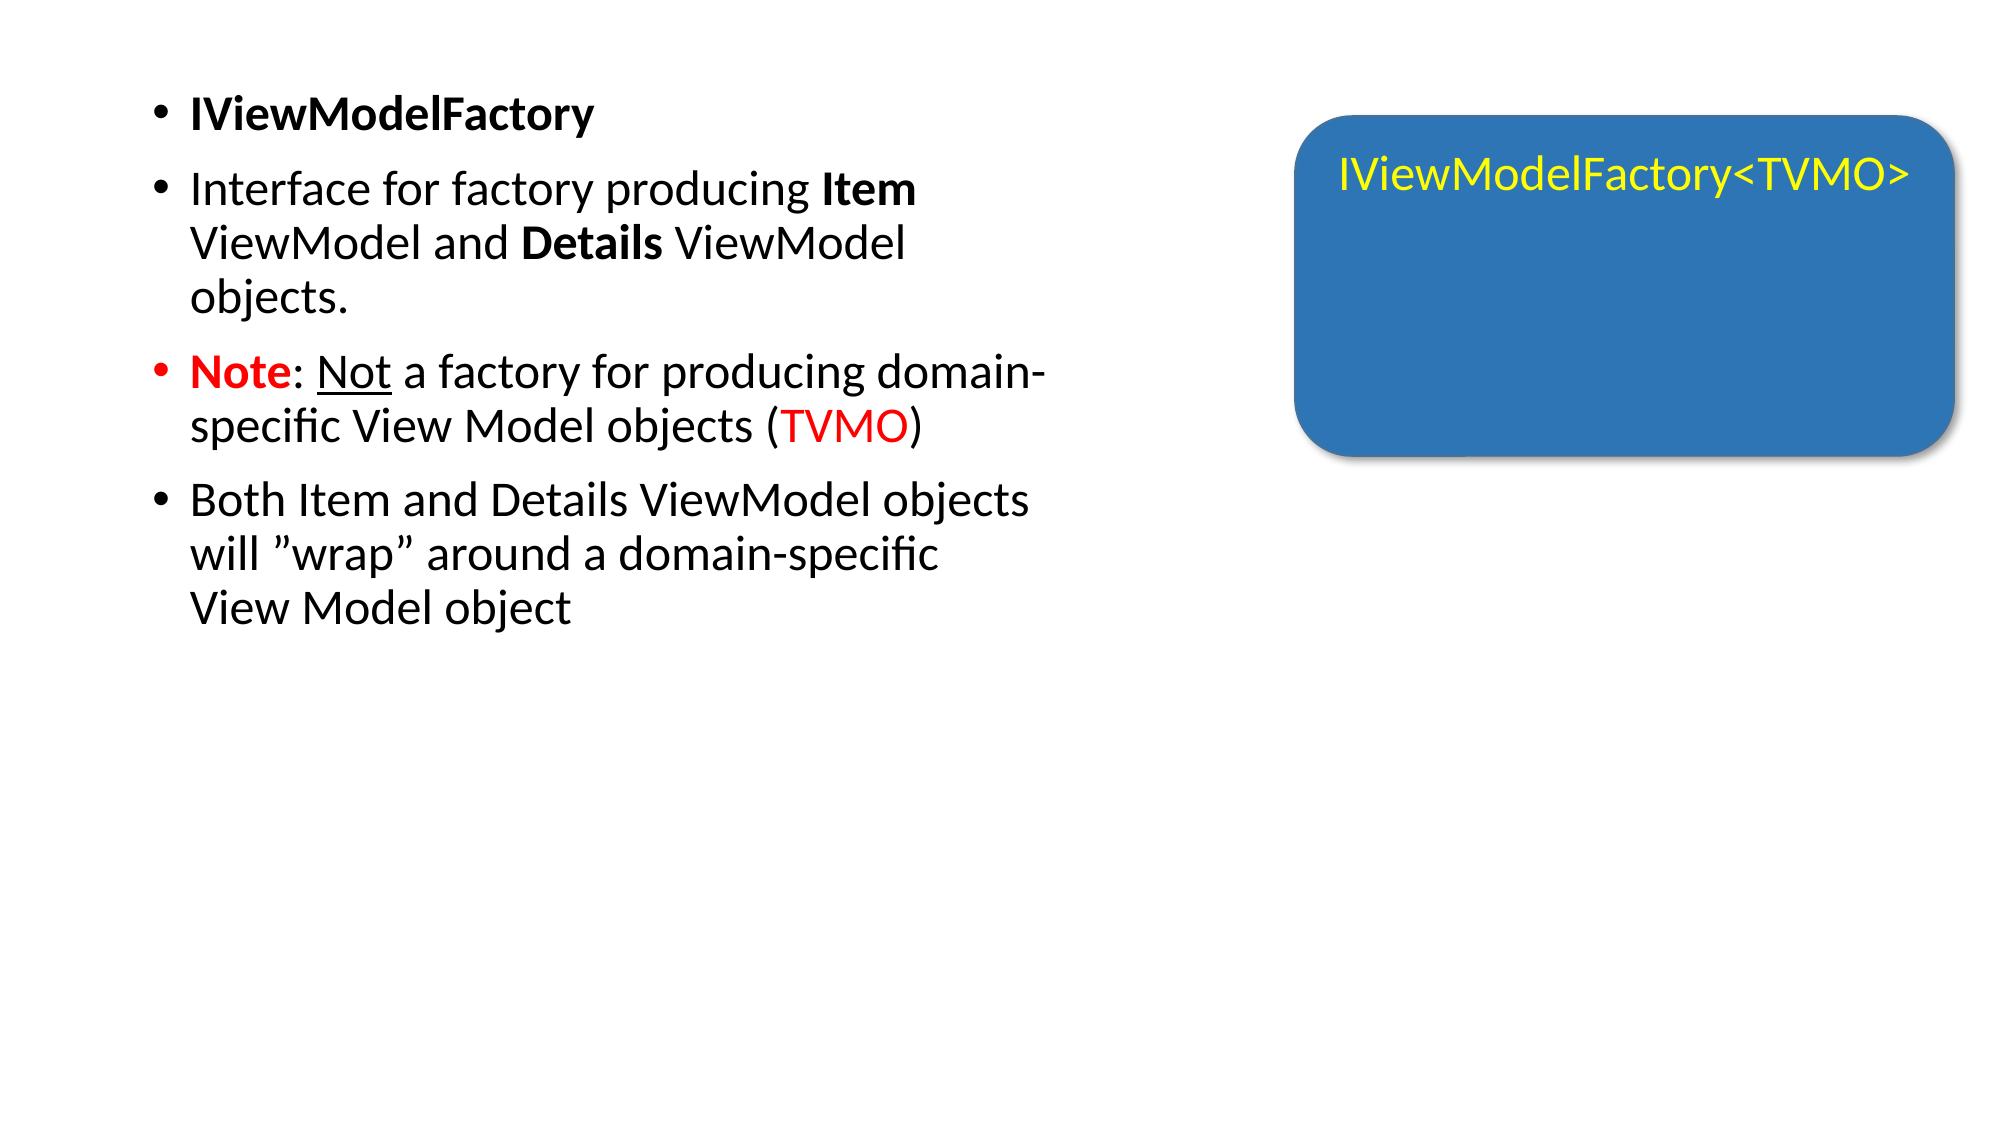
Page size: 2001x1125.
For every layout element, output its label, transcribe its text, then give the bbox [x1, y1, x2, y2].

list IViewModelFactory Interface for factory producing Item ViewModel and Details ViewModel objects. Note: Not a factory for producing domain-specific View Model objects (TVMO) Both Item and Details ViewModel objects will ”wrap” around a domain-specific View Model object [137, 79, 1064, 1006]
text_box IViewModelFactory<TVMO> [1294, 115, 1955, 457]
